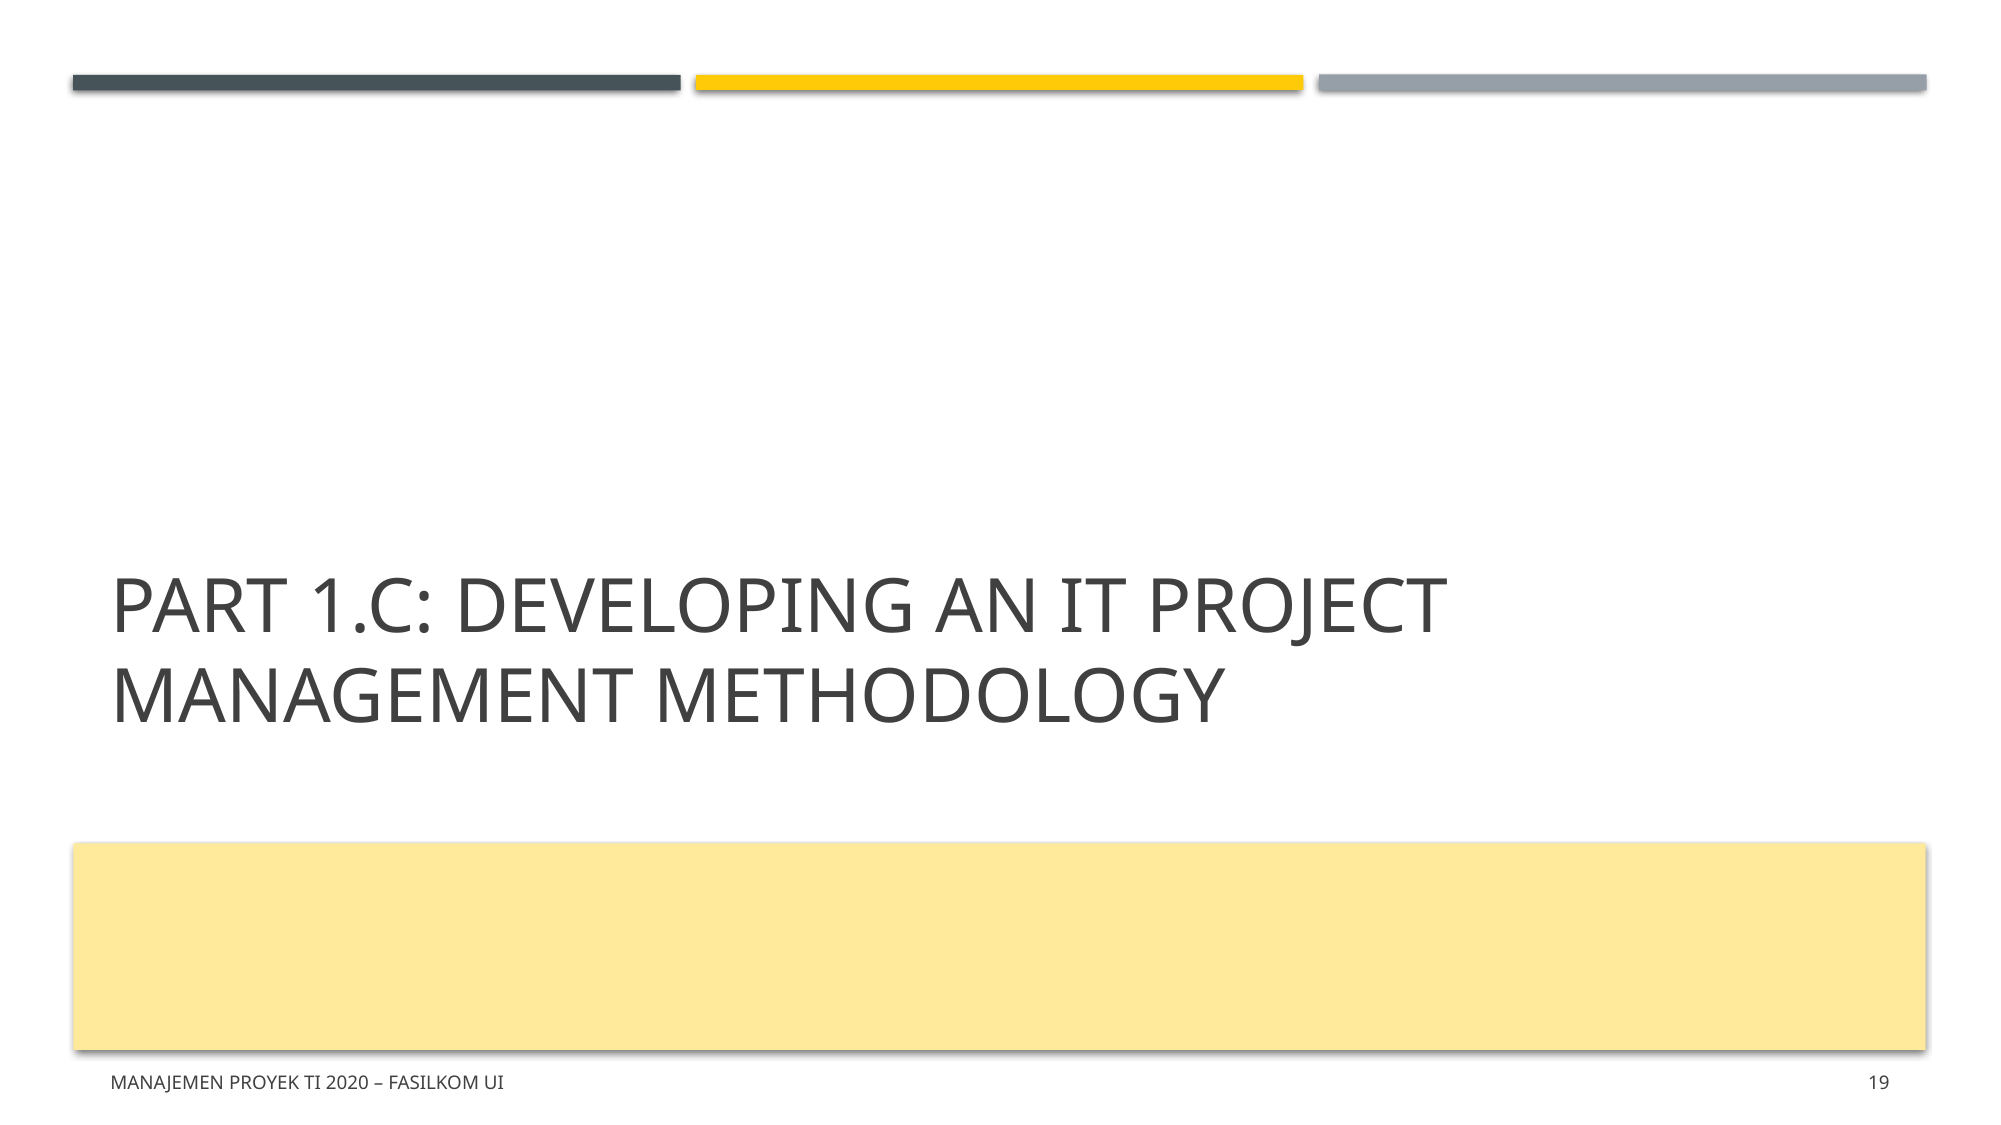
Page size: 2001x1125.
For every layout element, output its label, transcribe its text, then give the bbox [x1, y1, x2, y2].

footer Manajemen PROYEK TI 2020 – FASILKOM UI [95, 1053, 1230, 1114]
slide_number 19 [1732, 1053, 1905, 1114]
title Part 1.c: deveLOPing an it PrOject ManageMent MethOdOLOgy [95, 392, 1905, 745]
